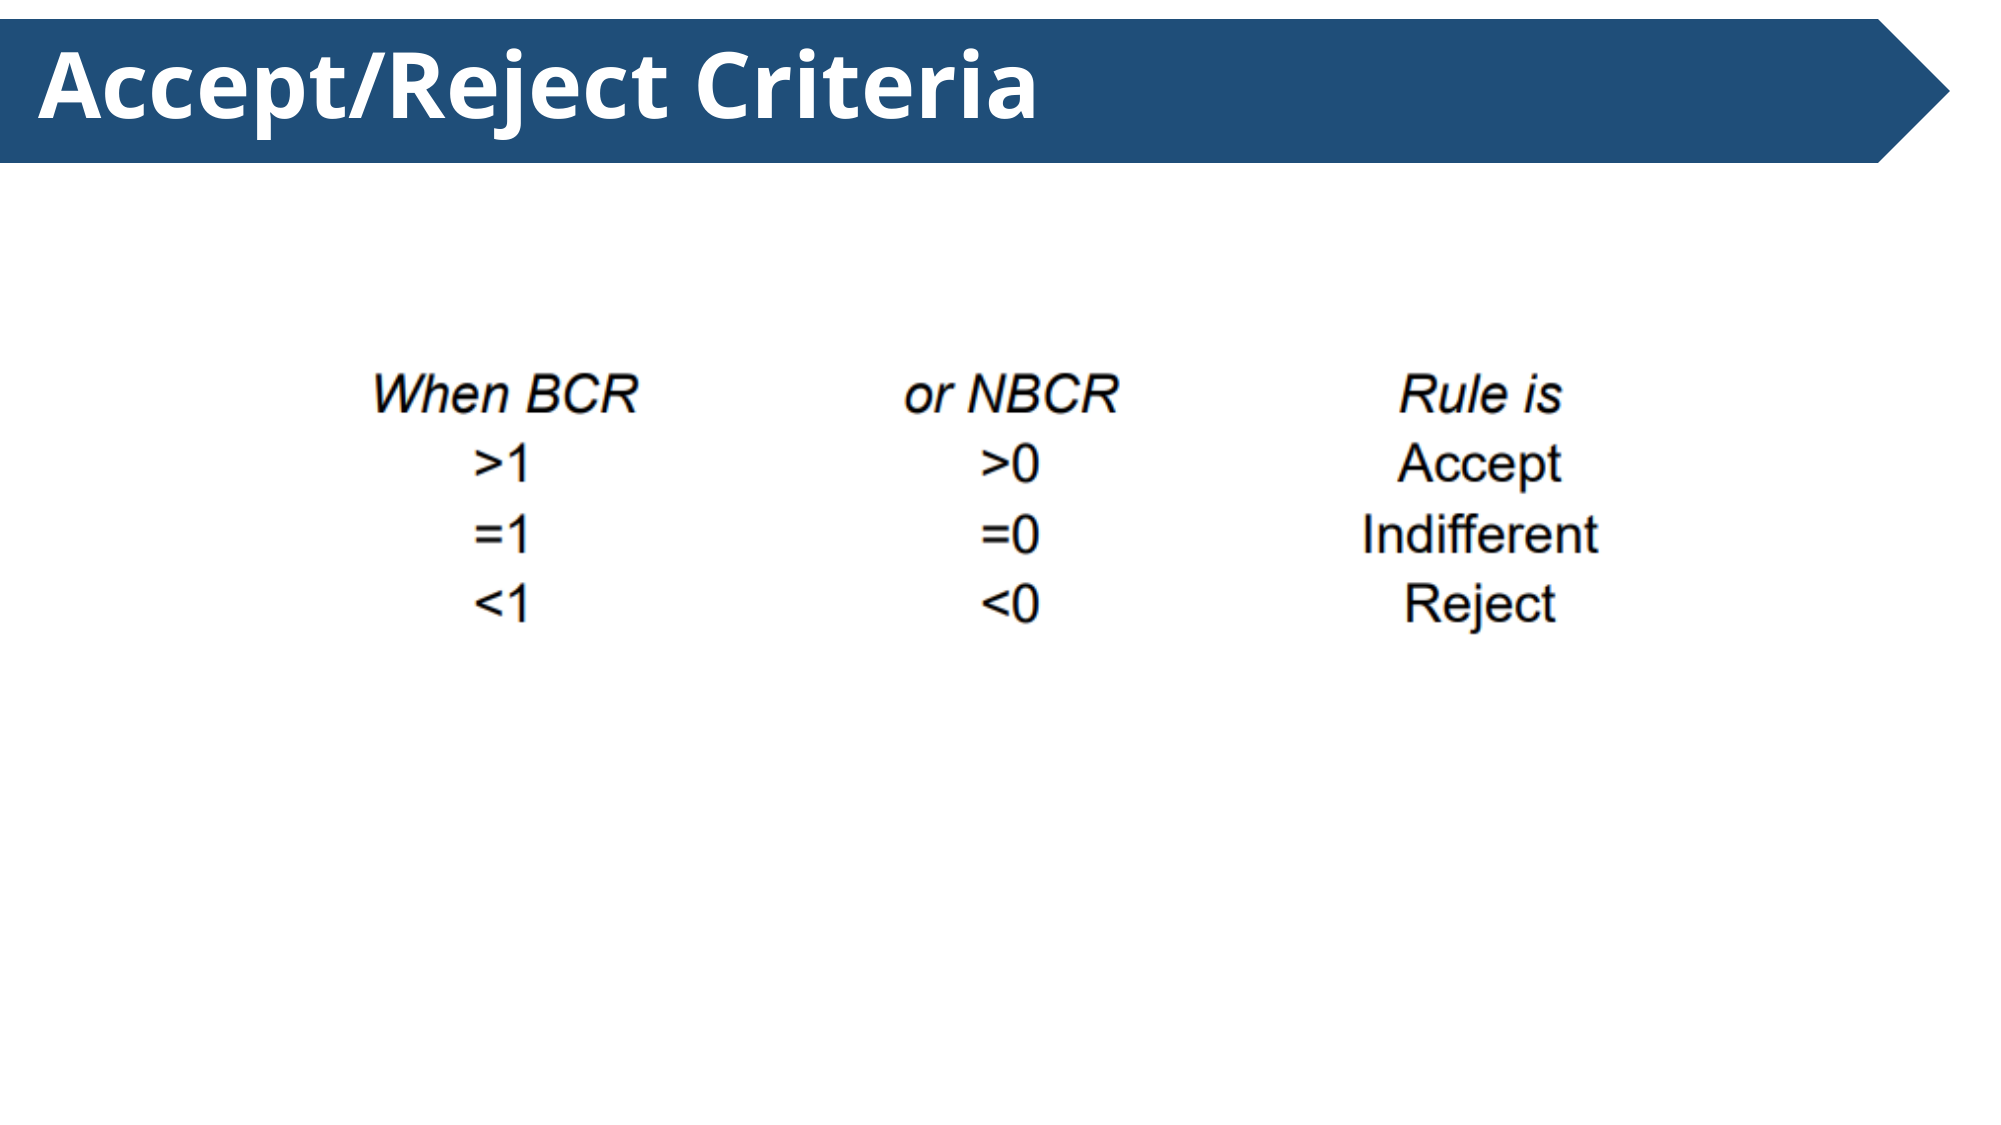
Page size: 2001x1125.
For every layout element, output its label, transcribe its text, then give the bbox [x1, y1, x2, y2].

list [327, 336, 1678, 670]
title Accept/Reject Criteria [23, 19, 1880, 159]
